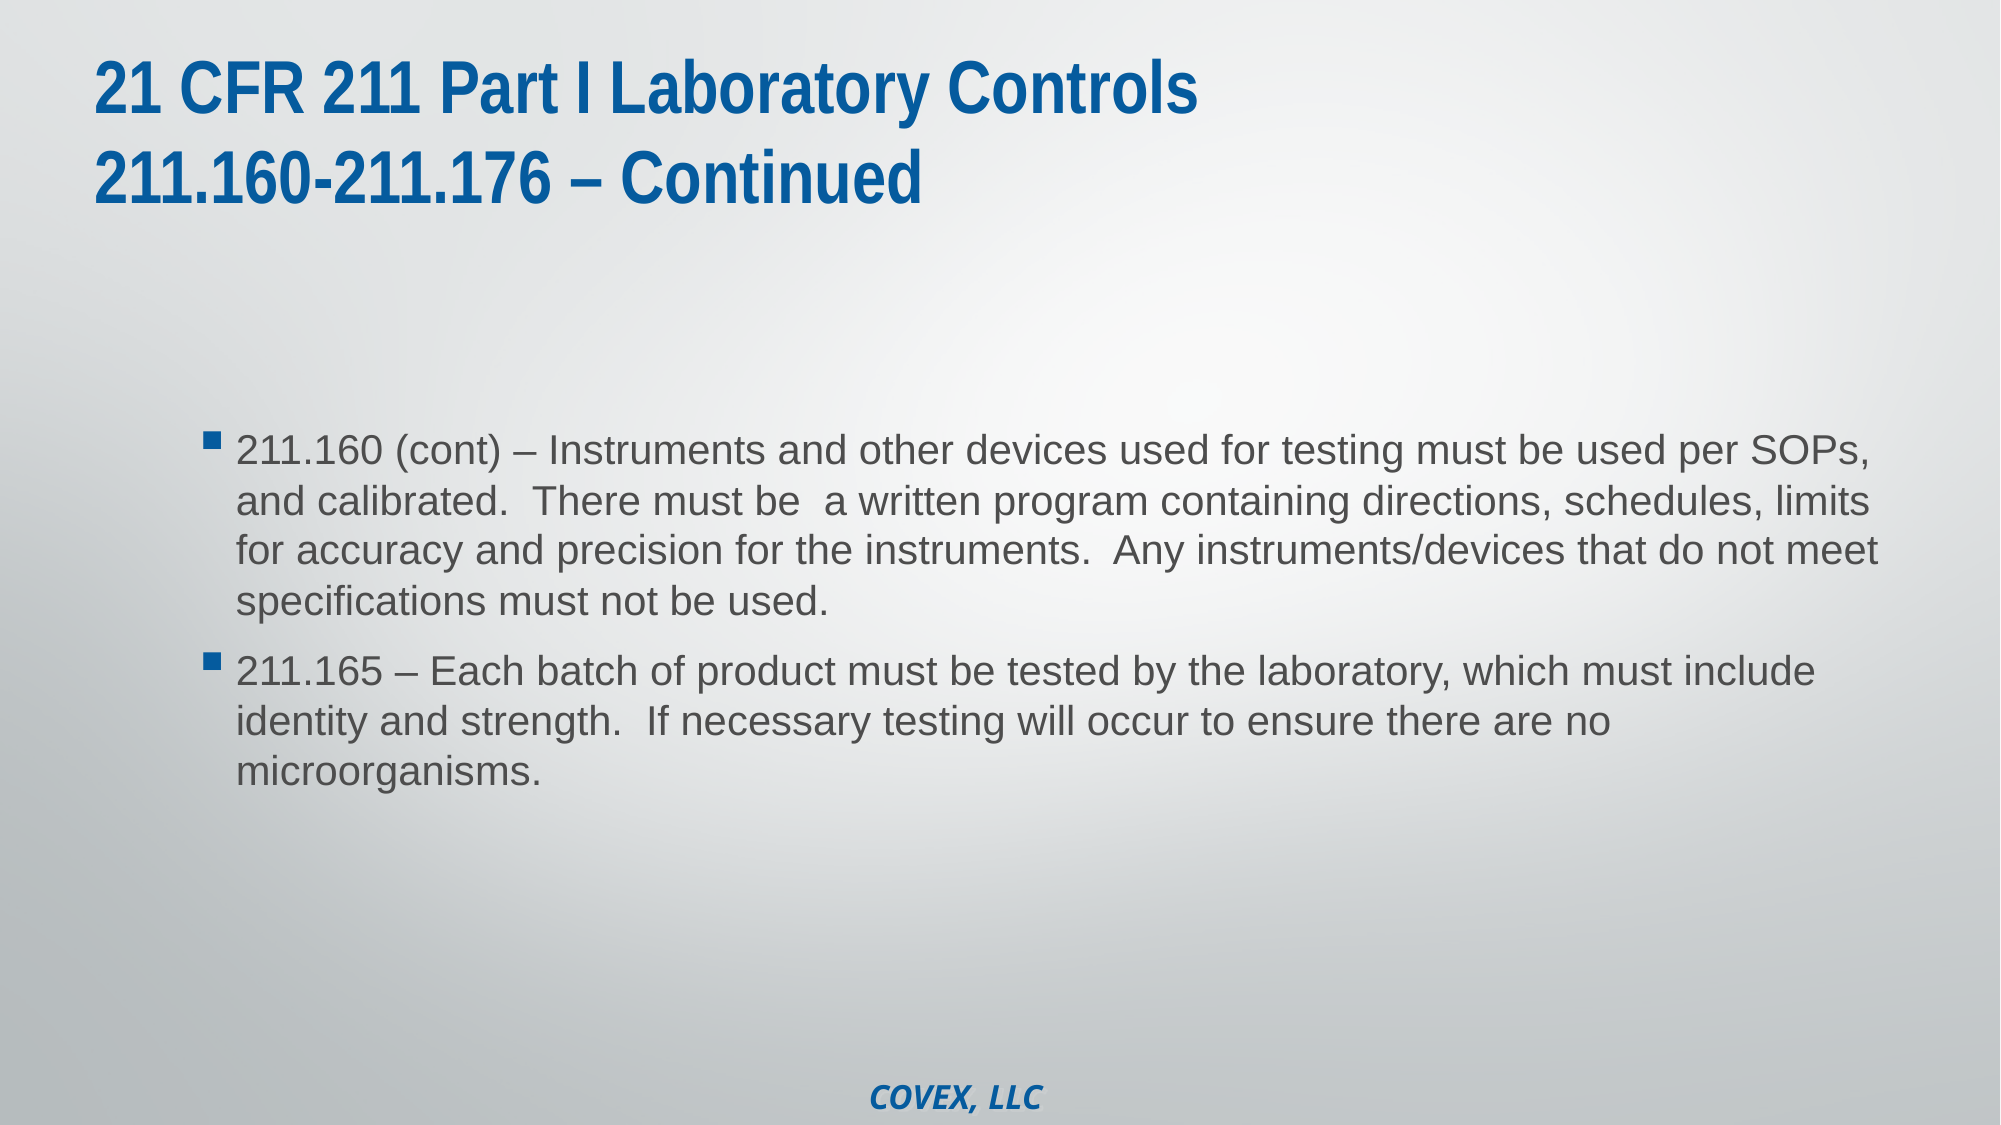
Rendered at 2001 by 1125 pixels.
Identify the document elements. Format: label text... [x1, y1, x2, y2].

list 211.160 (cont) – Instruments and other devices used for testing must be used per SOPs, and calibrated. There must be a written program containing directions, schedules, limits for accuracy and precision for the instruments. Any instruments/devices that do not meet specifications must not be used. 211.165 – Each batch of product must be tested by the laboratory, which must include identity and strength. If necessary testing will occur to ensure there are no microorganisms. [183, 237, 1900, 980]
title 21 CFR 211 Part I Laboratory Controls 211.160-211.176 – Continued [79, 34, 1900, 222]
